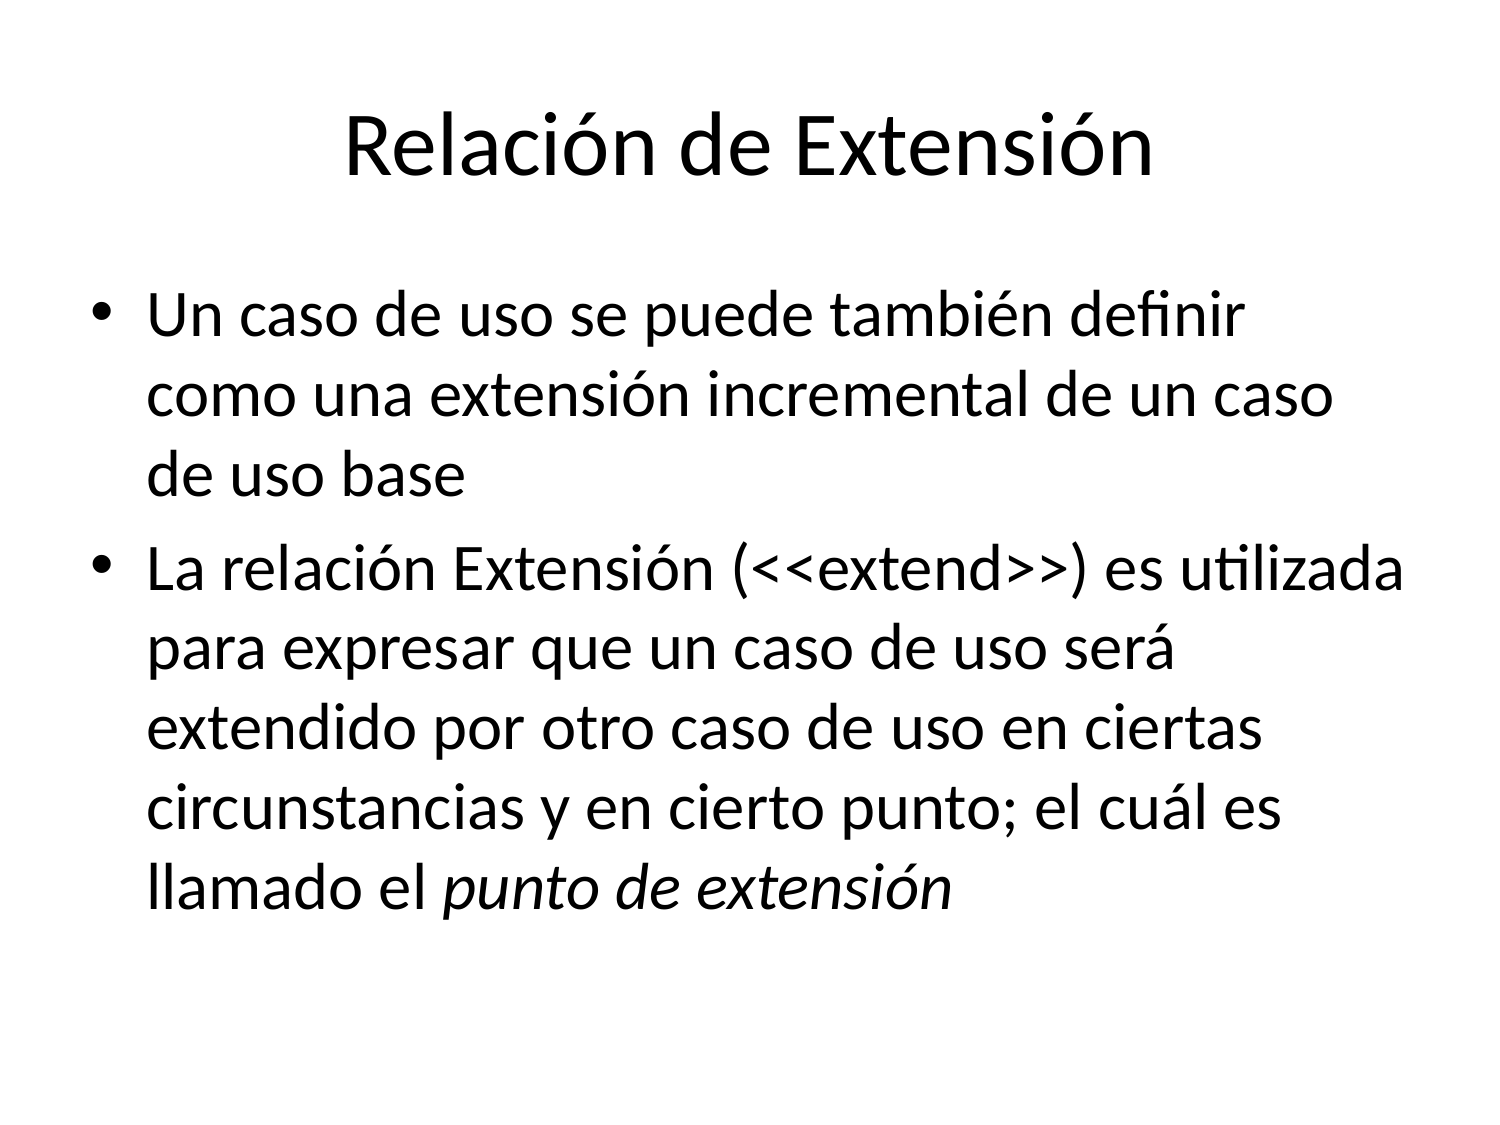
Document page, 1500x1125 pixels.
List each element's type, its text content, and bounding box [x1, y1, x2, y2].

title Relación de Extensión [75, 45, 1425, 233]
list Un caso de uso se puede también definir como una extensión incremental de un caso de uso base La relación Extensión (<<extend>>) es utilizada para expresar que un caso de uso será extendido por otro caso de uso en ciertas circunstancias y en cierto punto; el cuál es llamado el punto de extensión [75, 262, 1425, 1005]
